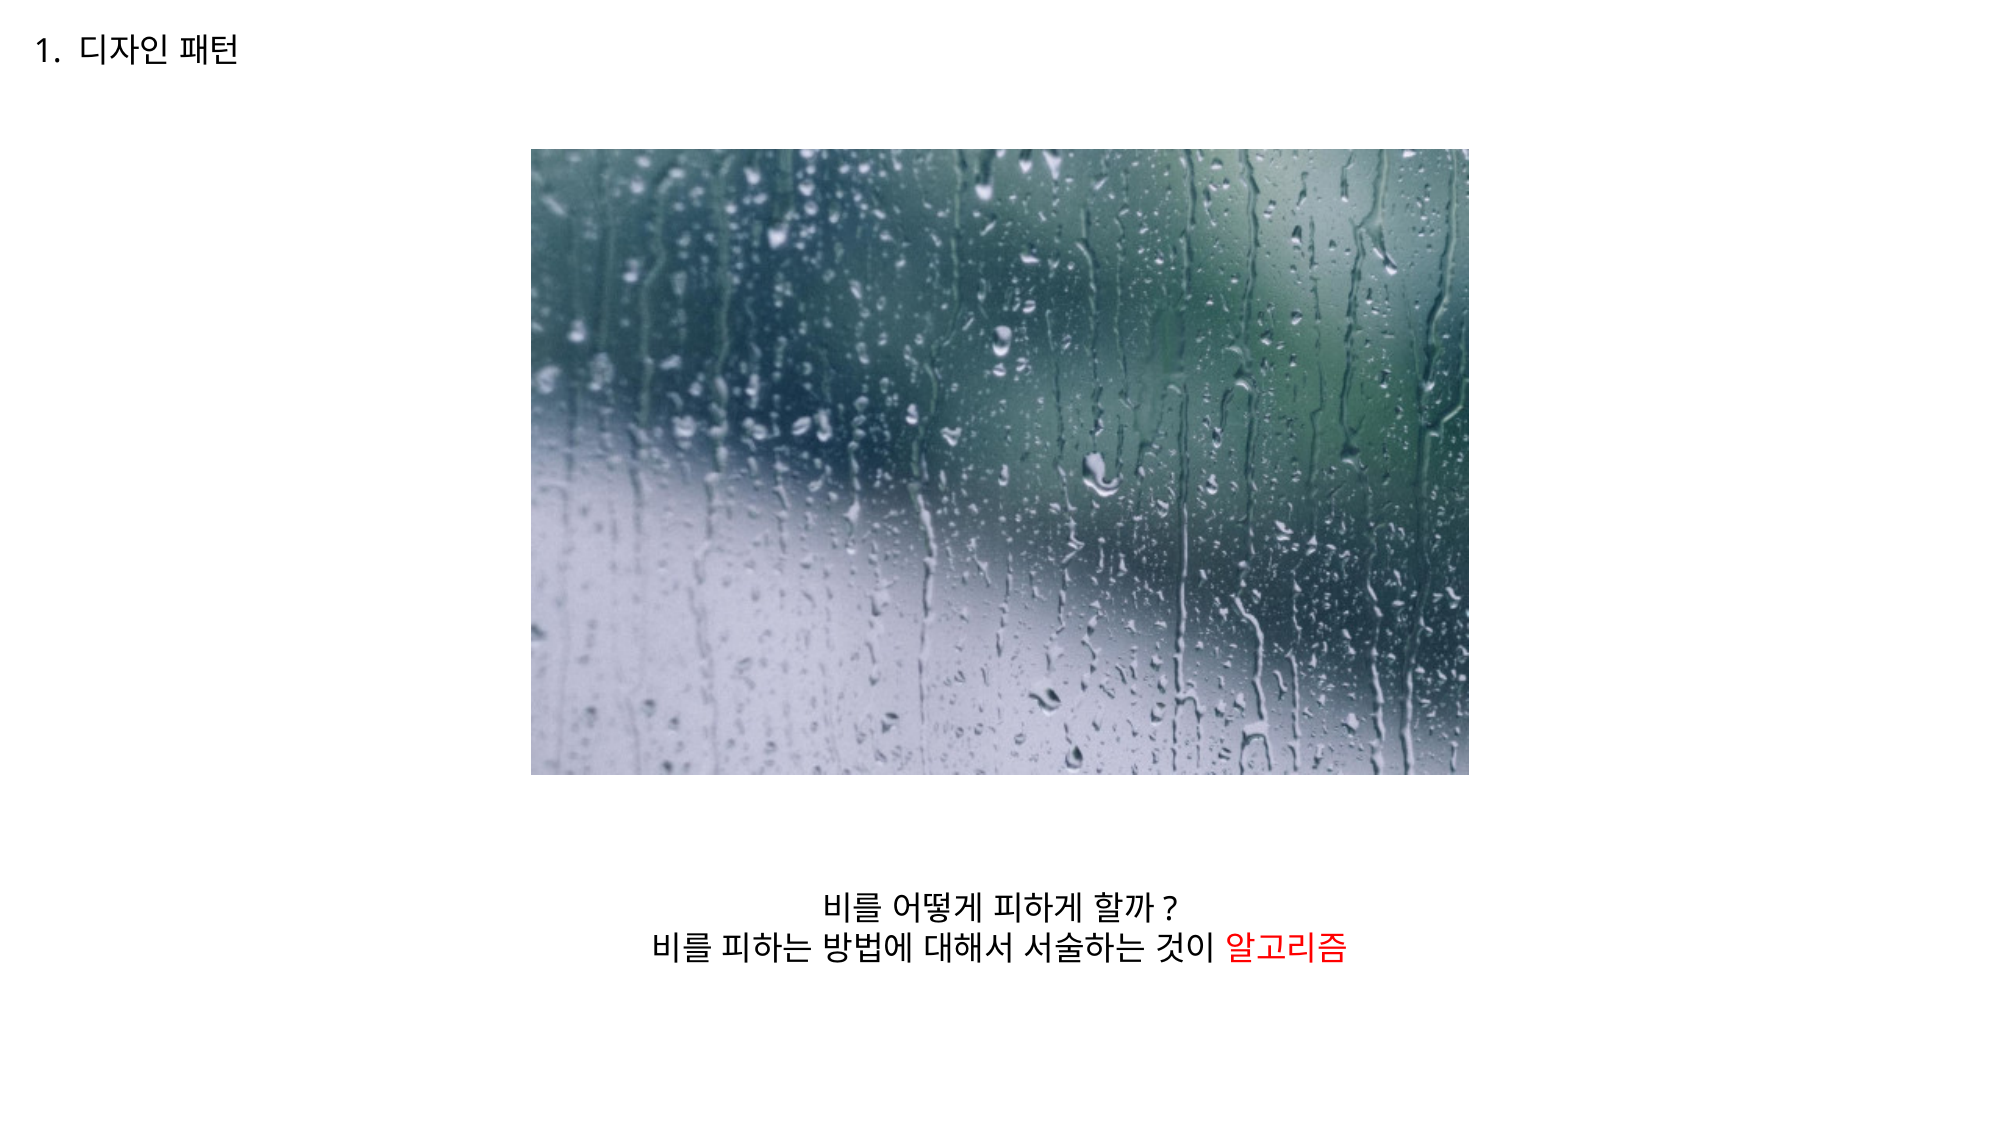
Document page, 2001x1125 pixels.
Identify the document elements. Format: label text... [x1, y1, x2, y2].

picture [531, 149, 1469, 775]
text_box 1. 디자인 패턴 [19, 21, 256, 77]
text_box 비를 어떻게 피하게 할까? 비를 피하는 방법에 대해서 서술하는 것이 알고리즘 [637, 879, 1363, 975]
